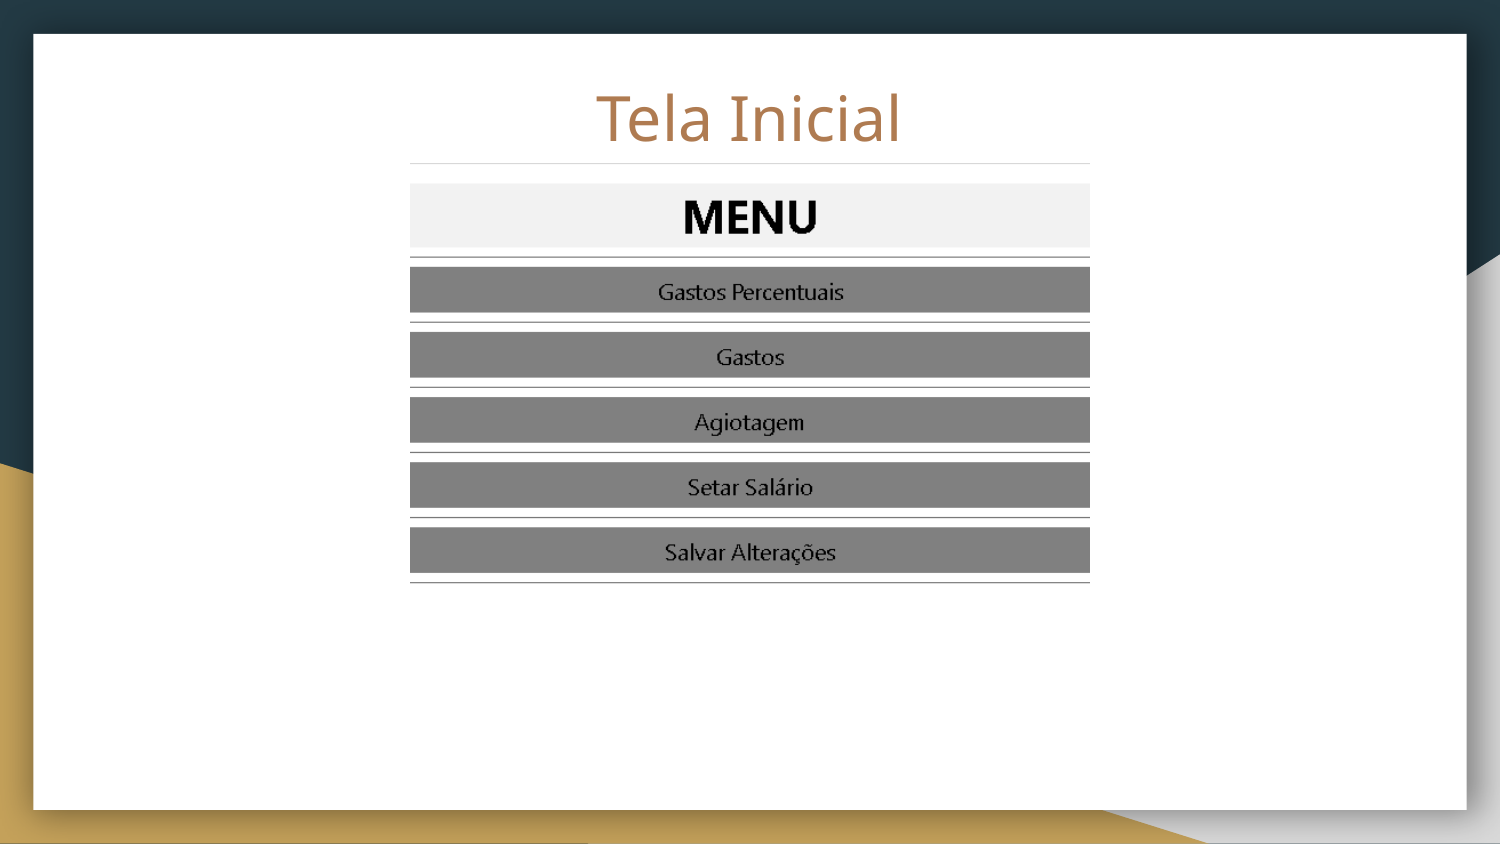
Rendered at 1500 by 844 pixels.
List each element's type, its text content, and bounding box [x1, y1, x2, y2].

picture [410, 163, 1090, 806]
title Tela Inicial [134, 63, 1366, 221]
